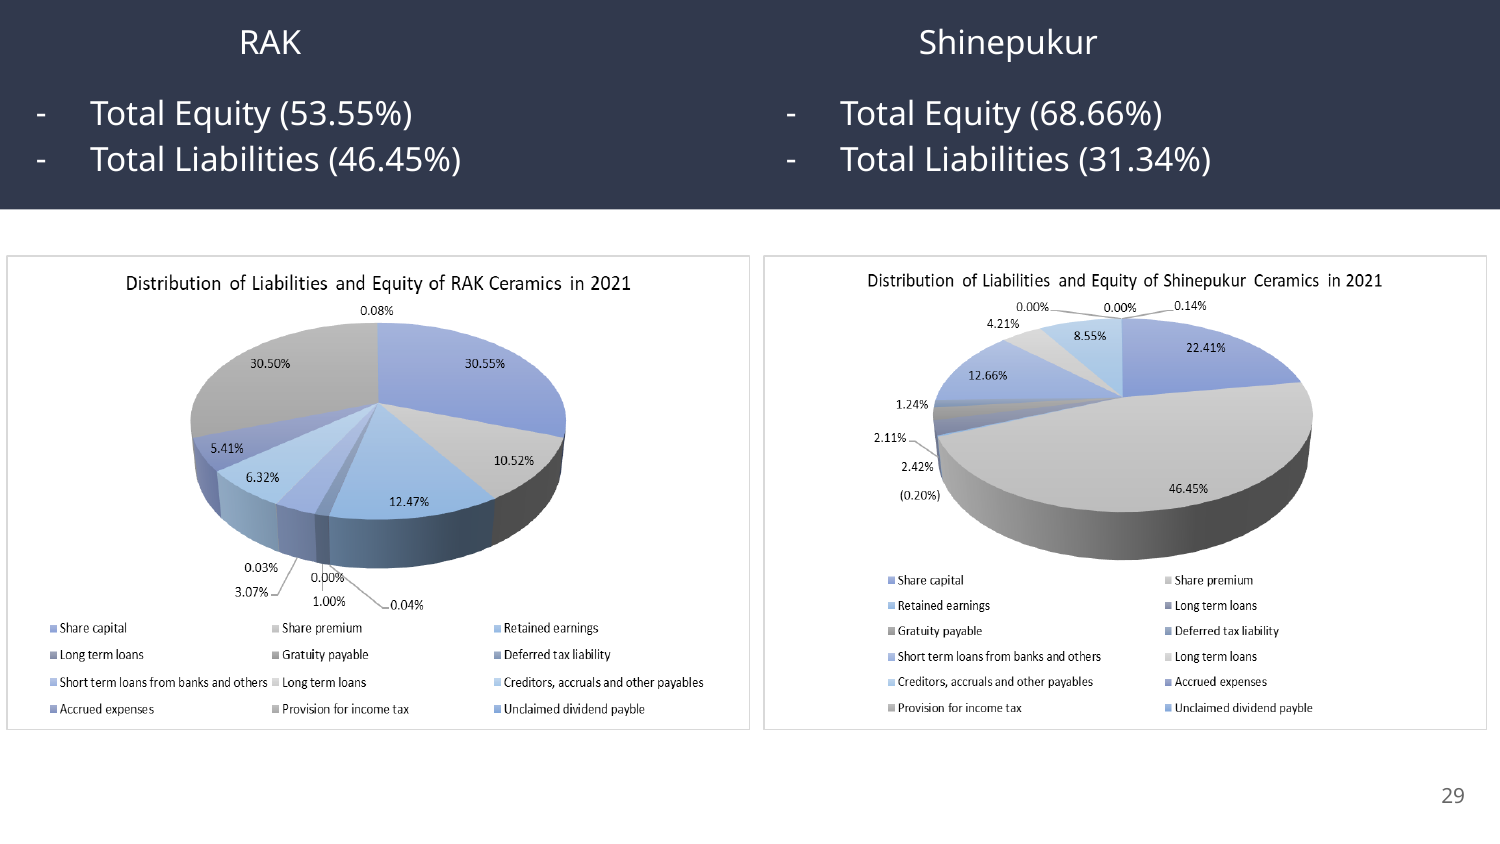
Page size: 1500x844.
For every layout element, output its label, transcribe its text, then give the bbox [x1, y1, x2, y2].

text_box Shinepukur Total Equity (68.66%) Total Liabilities (31.34%) [749, 0, 1500, 193]
slide_number 29 [1389, 764, 1480, 830]
text_box RAK Total Equity (53.55%) Total Liabilities (46.45%) [0, 0, 749, 193]
picture [5, 255, 751, 731]
picture [763, 255, 1487, 731]
